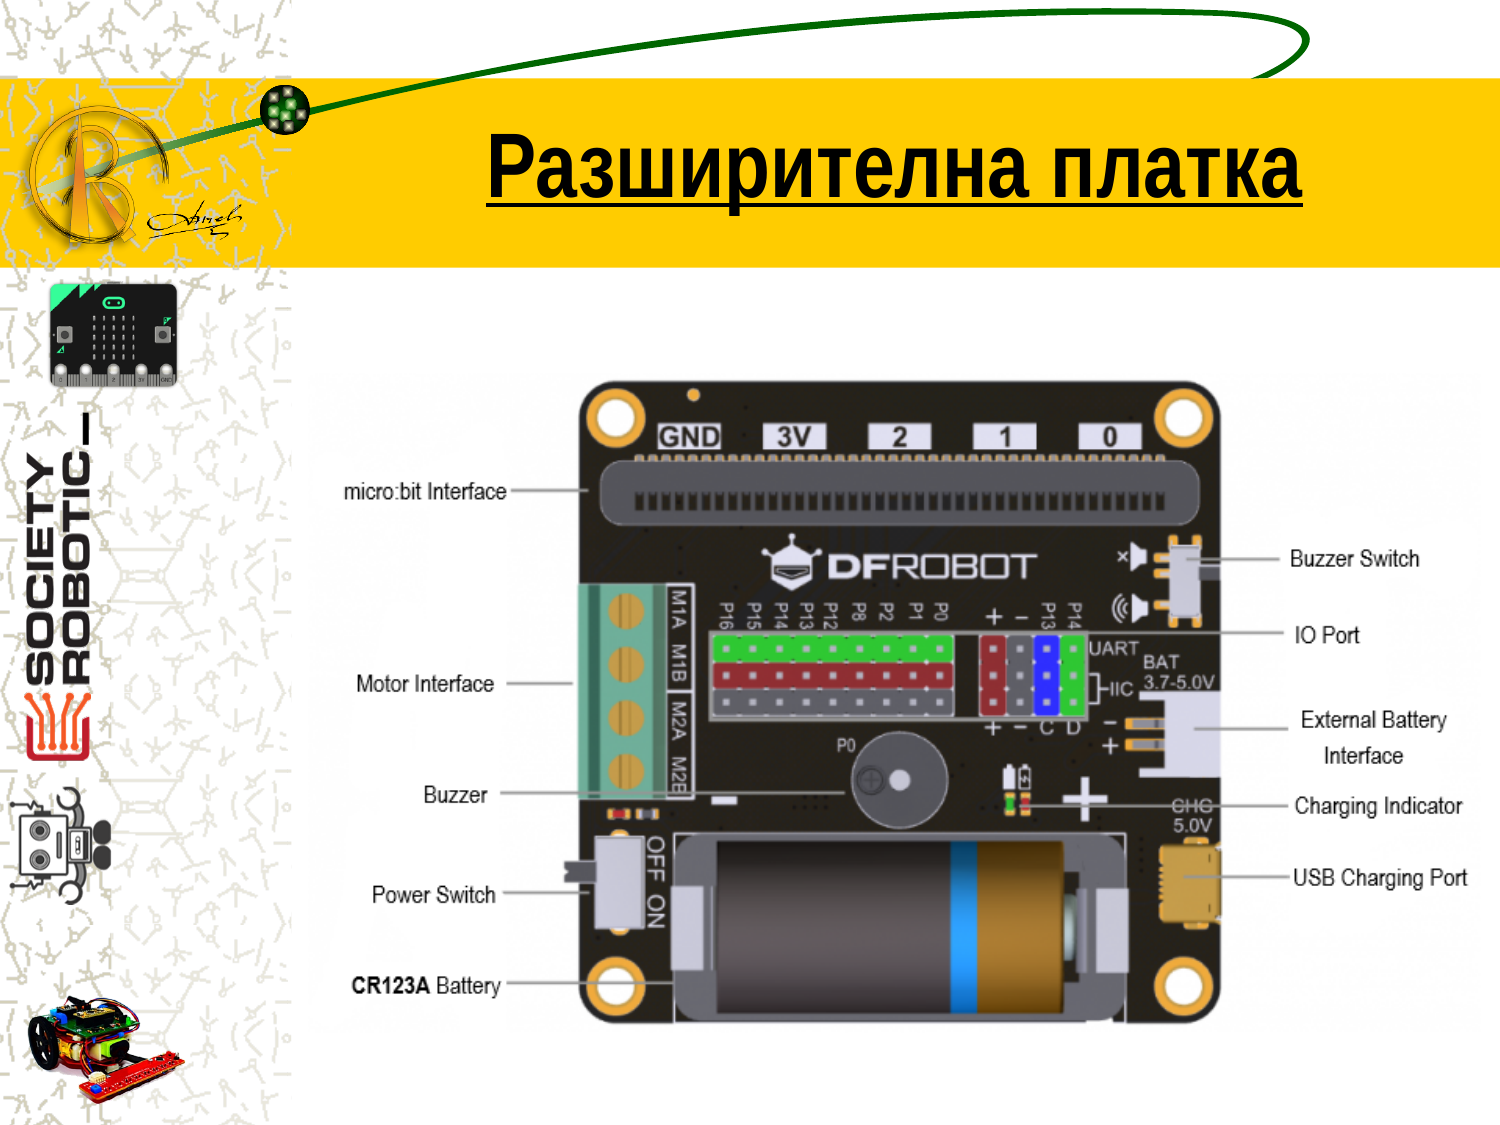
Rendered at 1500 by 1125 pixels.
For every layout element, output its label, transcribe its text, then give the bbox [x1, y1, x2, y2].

picture [0, 0, 292, 1125]
picture [308, 373, 1481, 1034]
title Разширителна платка [324, 101, 1465, 220]
